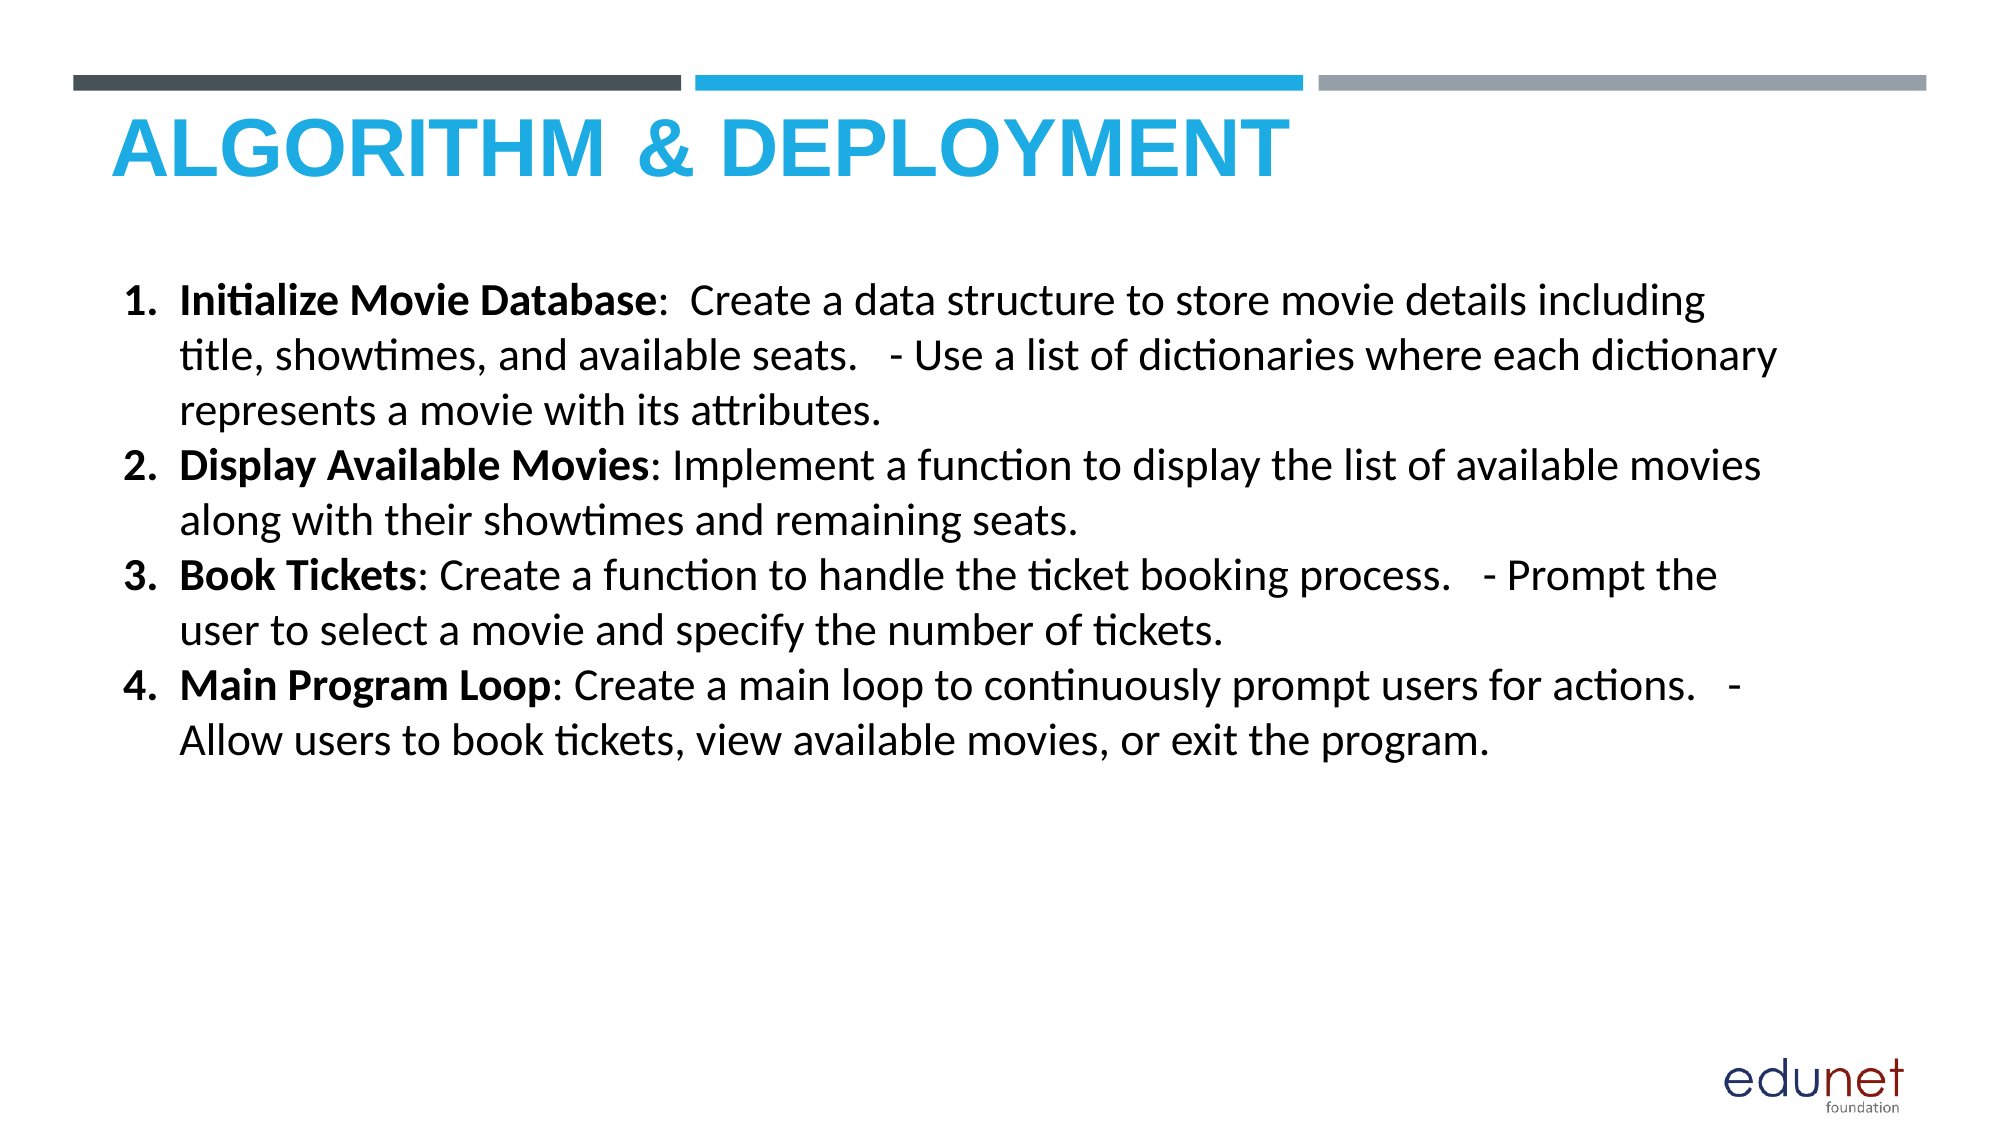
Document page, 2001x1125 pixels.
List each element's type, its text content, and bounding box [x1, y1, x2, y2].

text_box Initialize Movie Database: Create a data structure to store movie details including title, showtimes, and available seats. - Use a list of dictionaries where each dictionary represents a movie with its attributes. Display Available Movies: Implement a function to display the list of available movies along with their showtimes and remaining seats. Book Tickets: Create a function to handle the ticket booking process. - Prompt the user to select a movie and specify the number of tickets. Main Program Loop: Create a main loop to continuously prompt users for actions. - Allow users to book tickets, view available movies, or exit the program. [108, 262, 1796, 818]
title ALGORITHM & DEPLOYMENT [108, 91, 1297, 262]
picture [1724, 1057, 1904, 1113]
